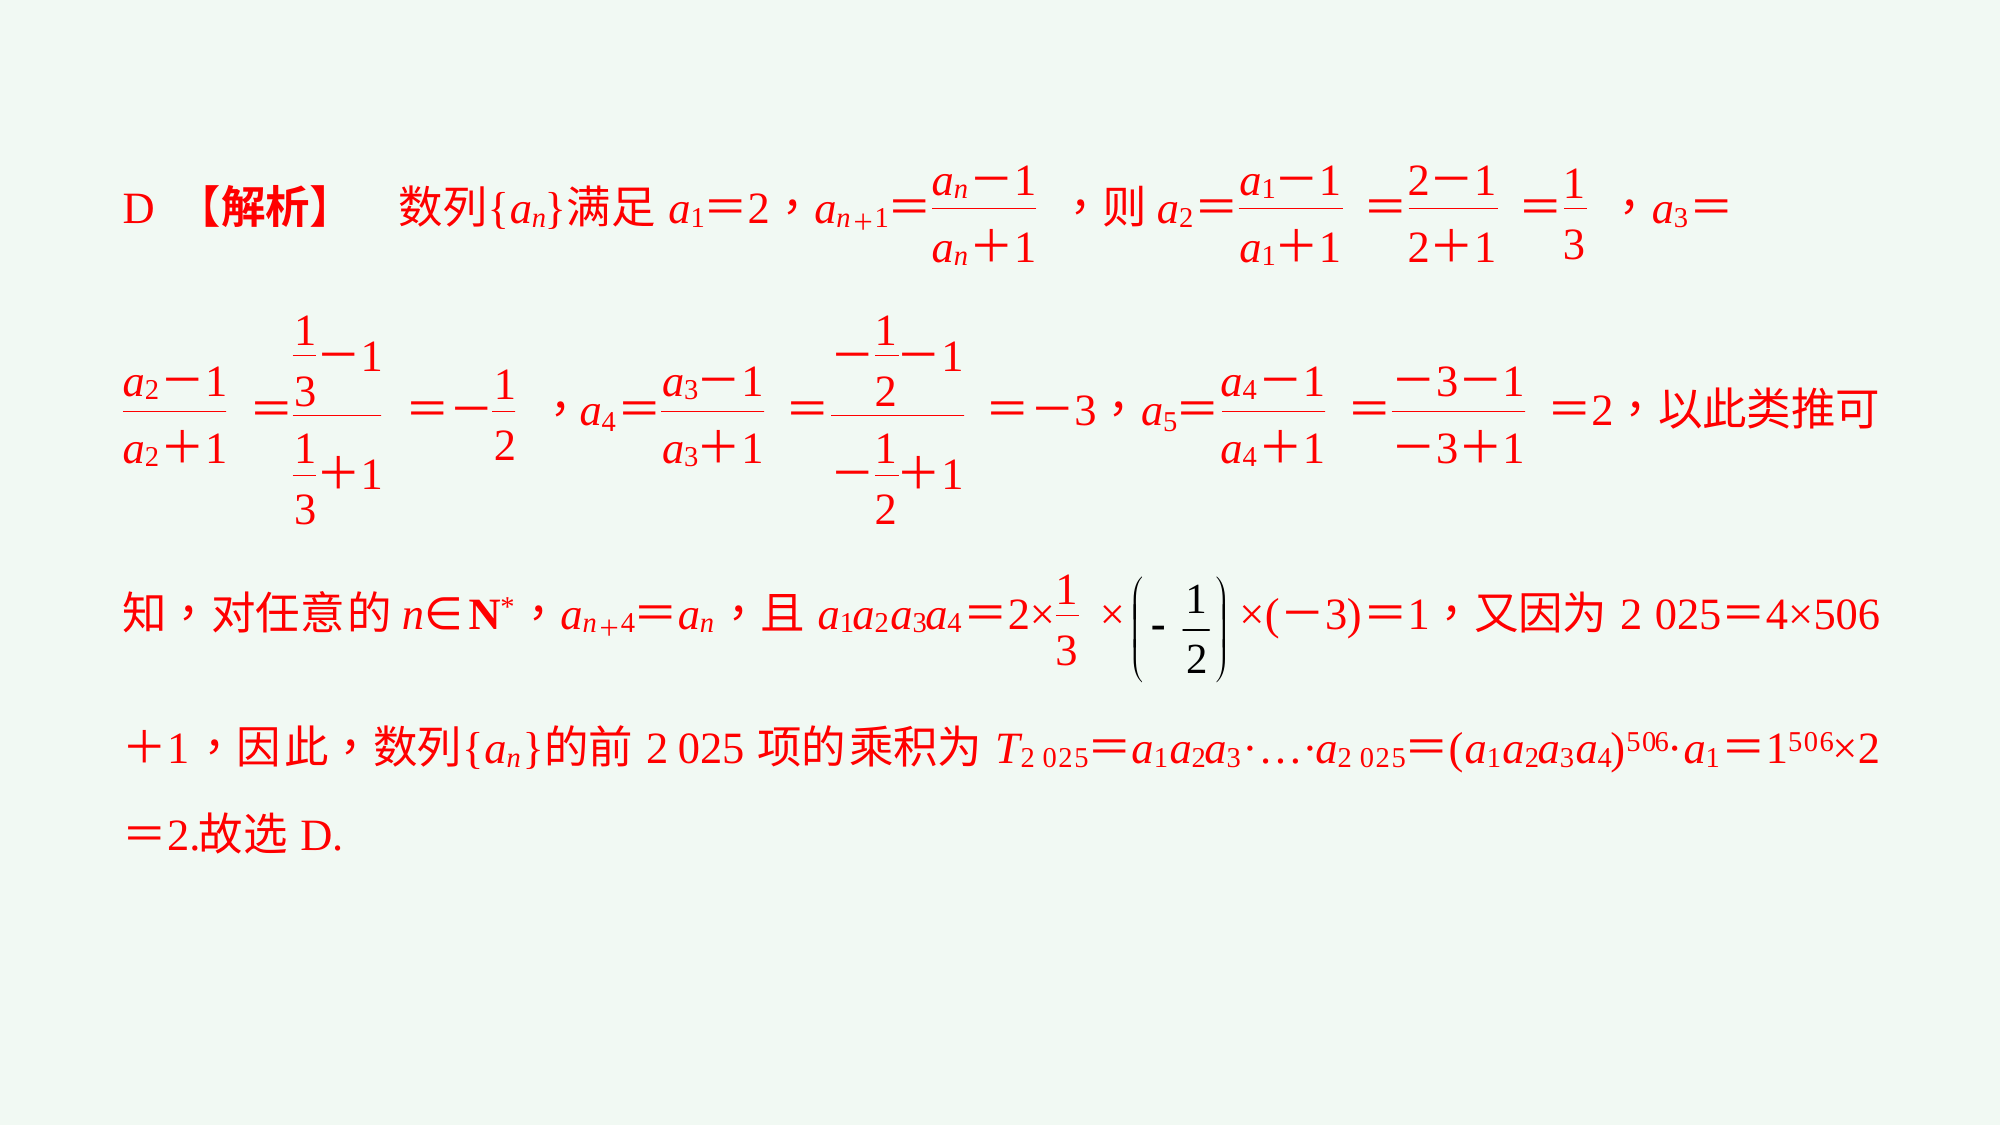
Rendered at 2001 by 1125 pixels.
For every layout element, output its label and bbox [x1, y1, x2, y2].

text_box [122, 150, 1881, 962]
